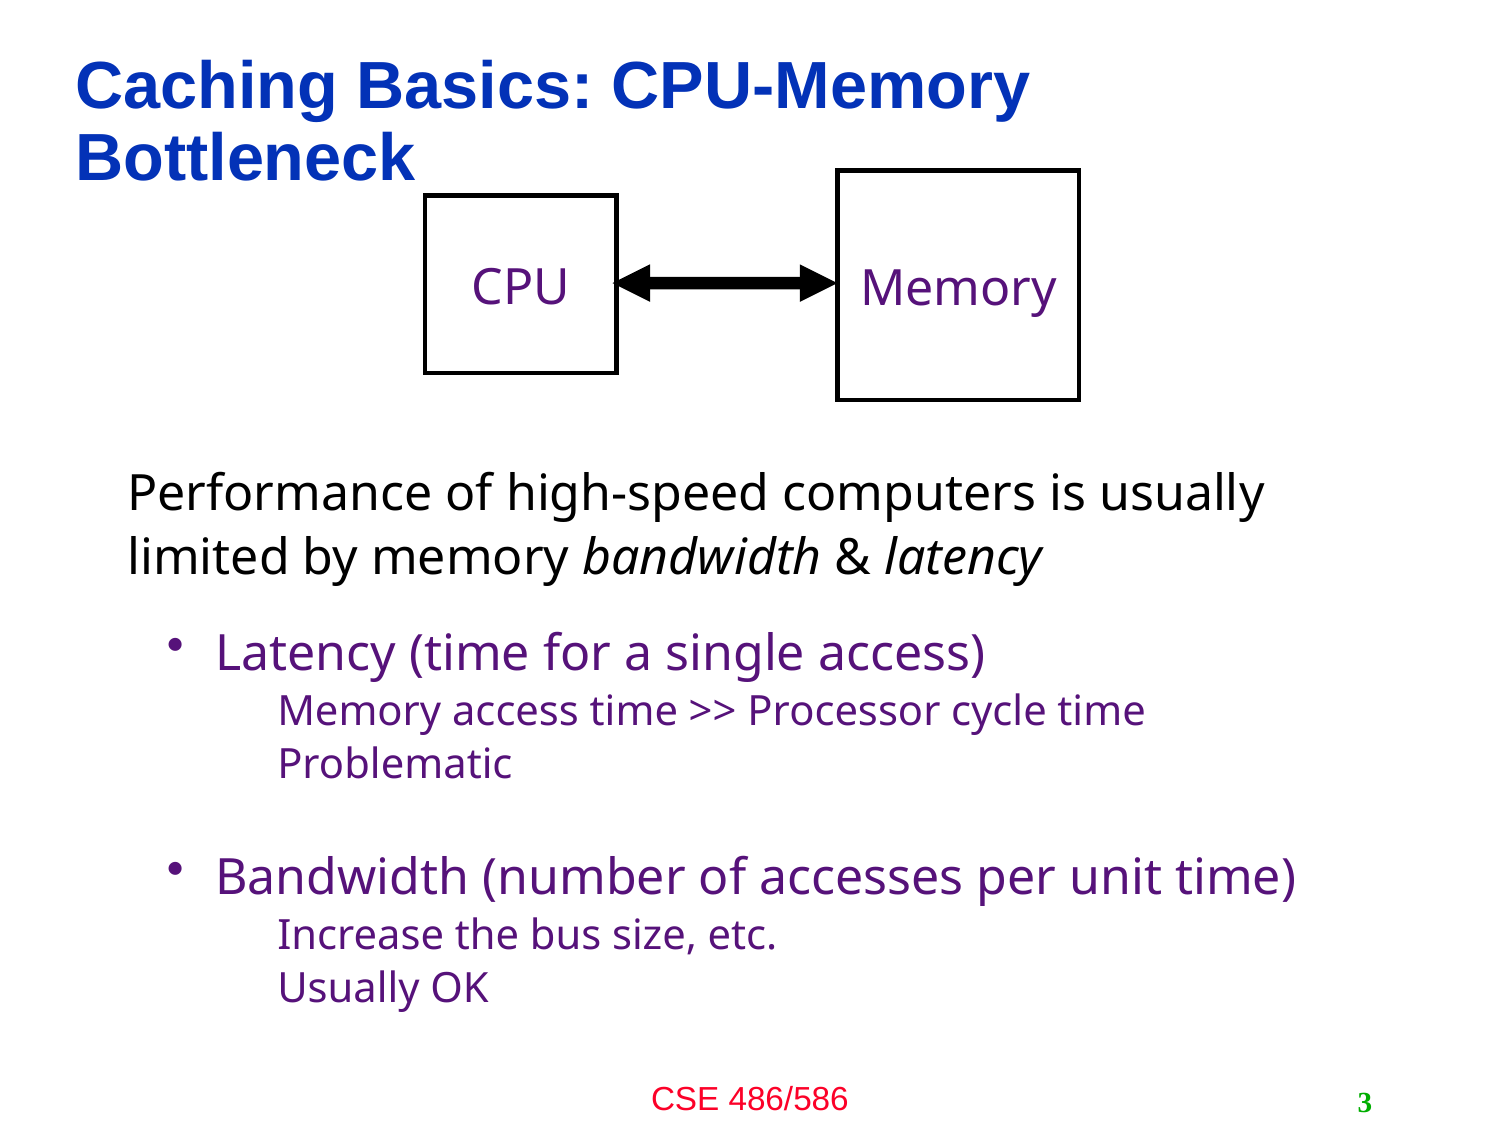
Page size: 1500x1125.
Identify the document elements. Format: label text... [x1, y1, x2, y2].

text_box CPU [424, 195, 617, 373]
title Caching Basics: CPU-Memory Bottleneck [60, 53, 1236, 192]
text_box Memory [837, 170, 1080, 400]
text_box Performance of high-speed computers is usually limited by memory bandwidth & latency Latency (time for a single access) Memory access time >> Processor cycle time Problematic Bandwidth (number of accesses per unit time) Increase the bus size, etc. Usually OK [112, 459, 1447, 1019]
slide_number 3 [1074, 1076, 1388, 1125]
text_box [612, 276, 838, 290]
